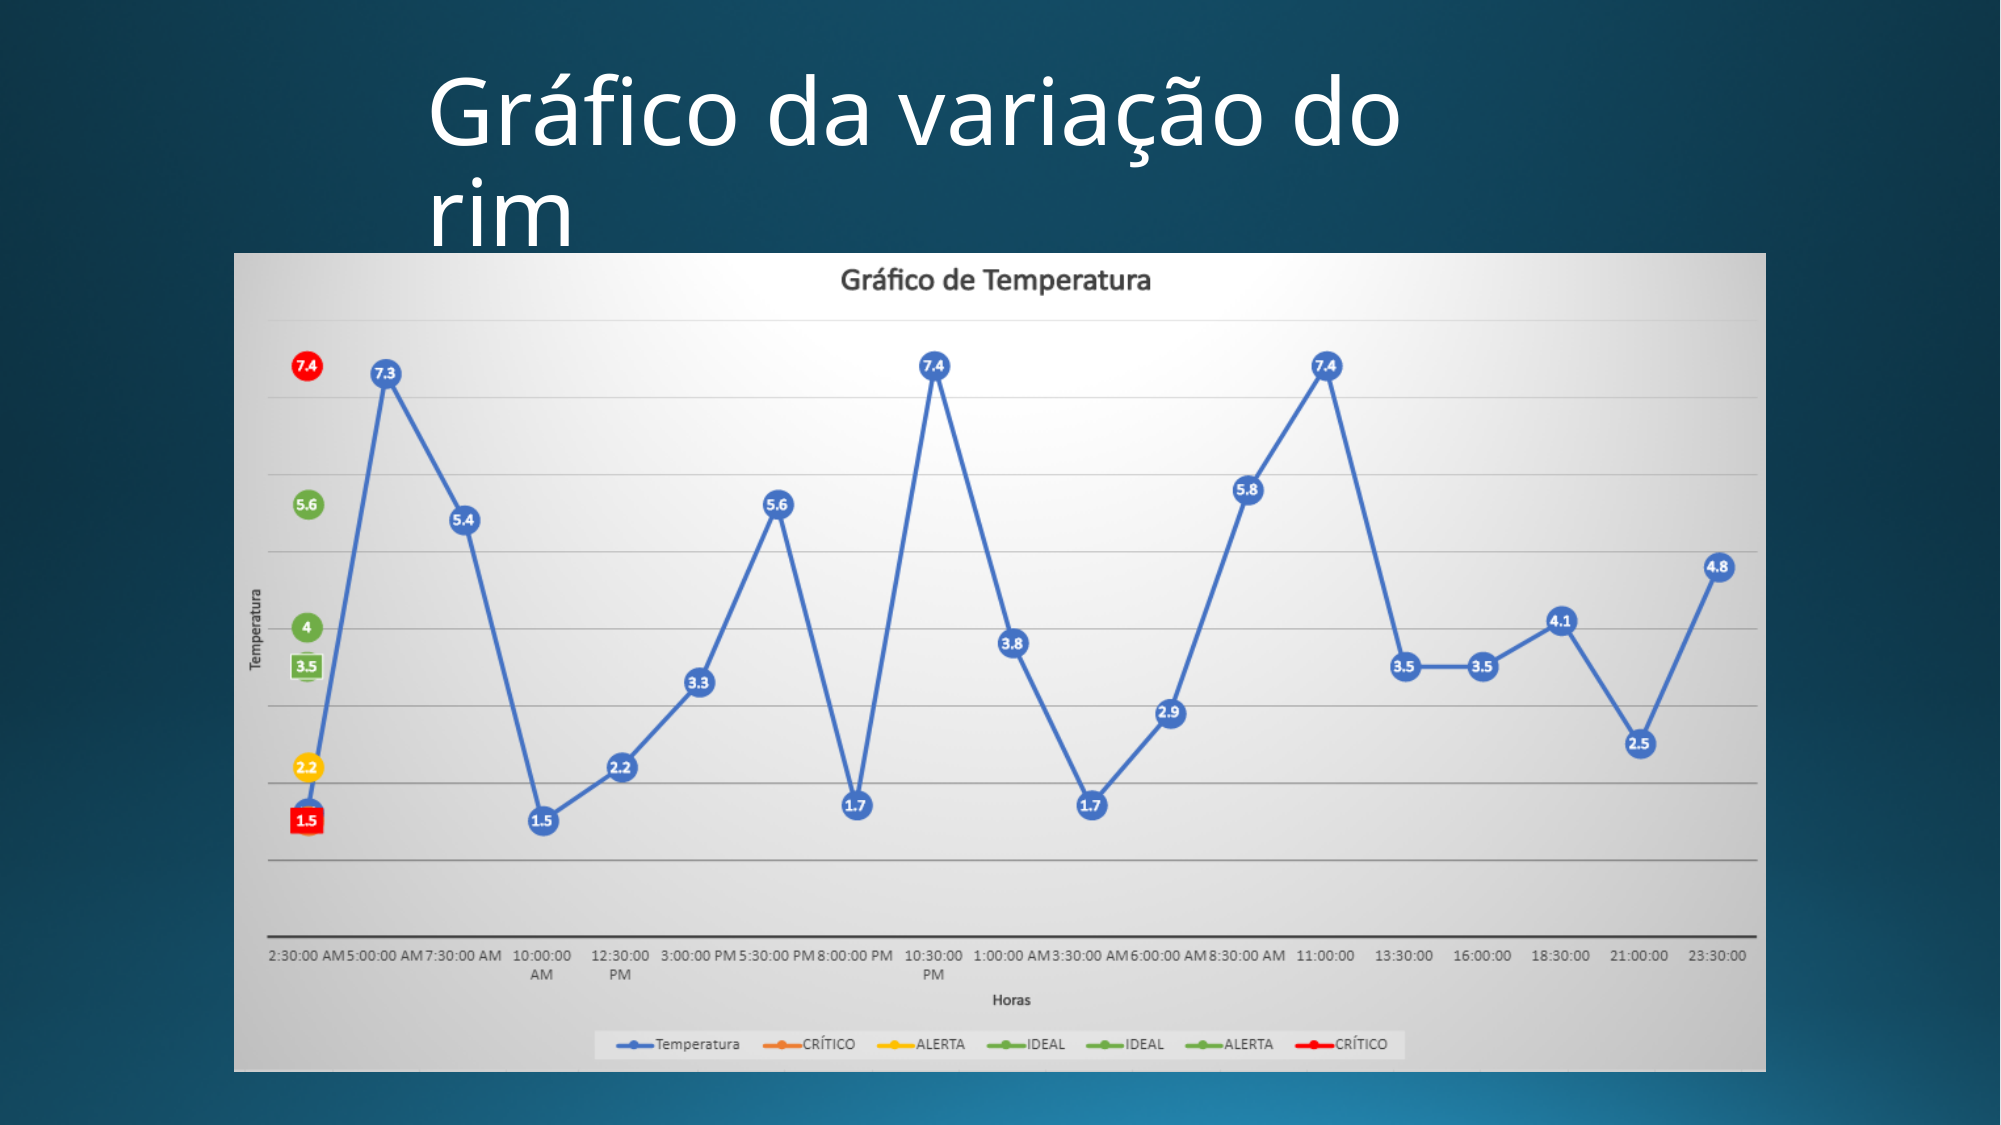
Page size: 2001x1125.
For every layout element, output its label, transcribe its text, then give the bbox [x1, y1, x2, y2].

title Gráfico da variação do rim [411, 57, 1557, 253]
picture [0, 0, 2001, 1125]
